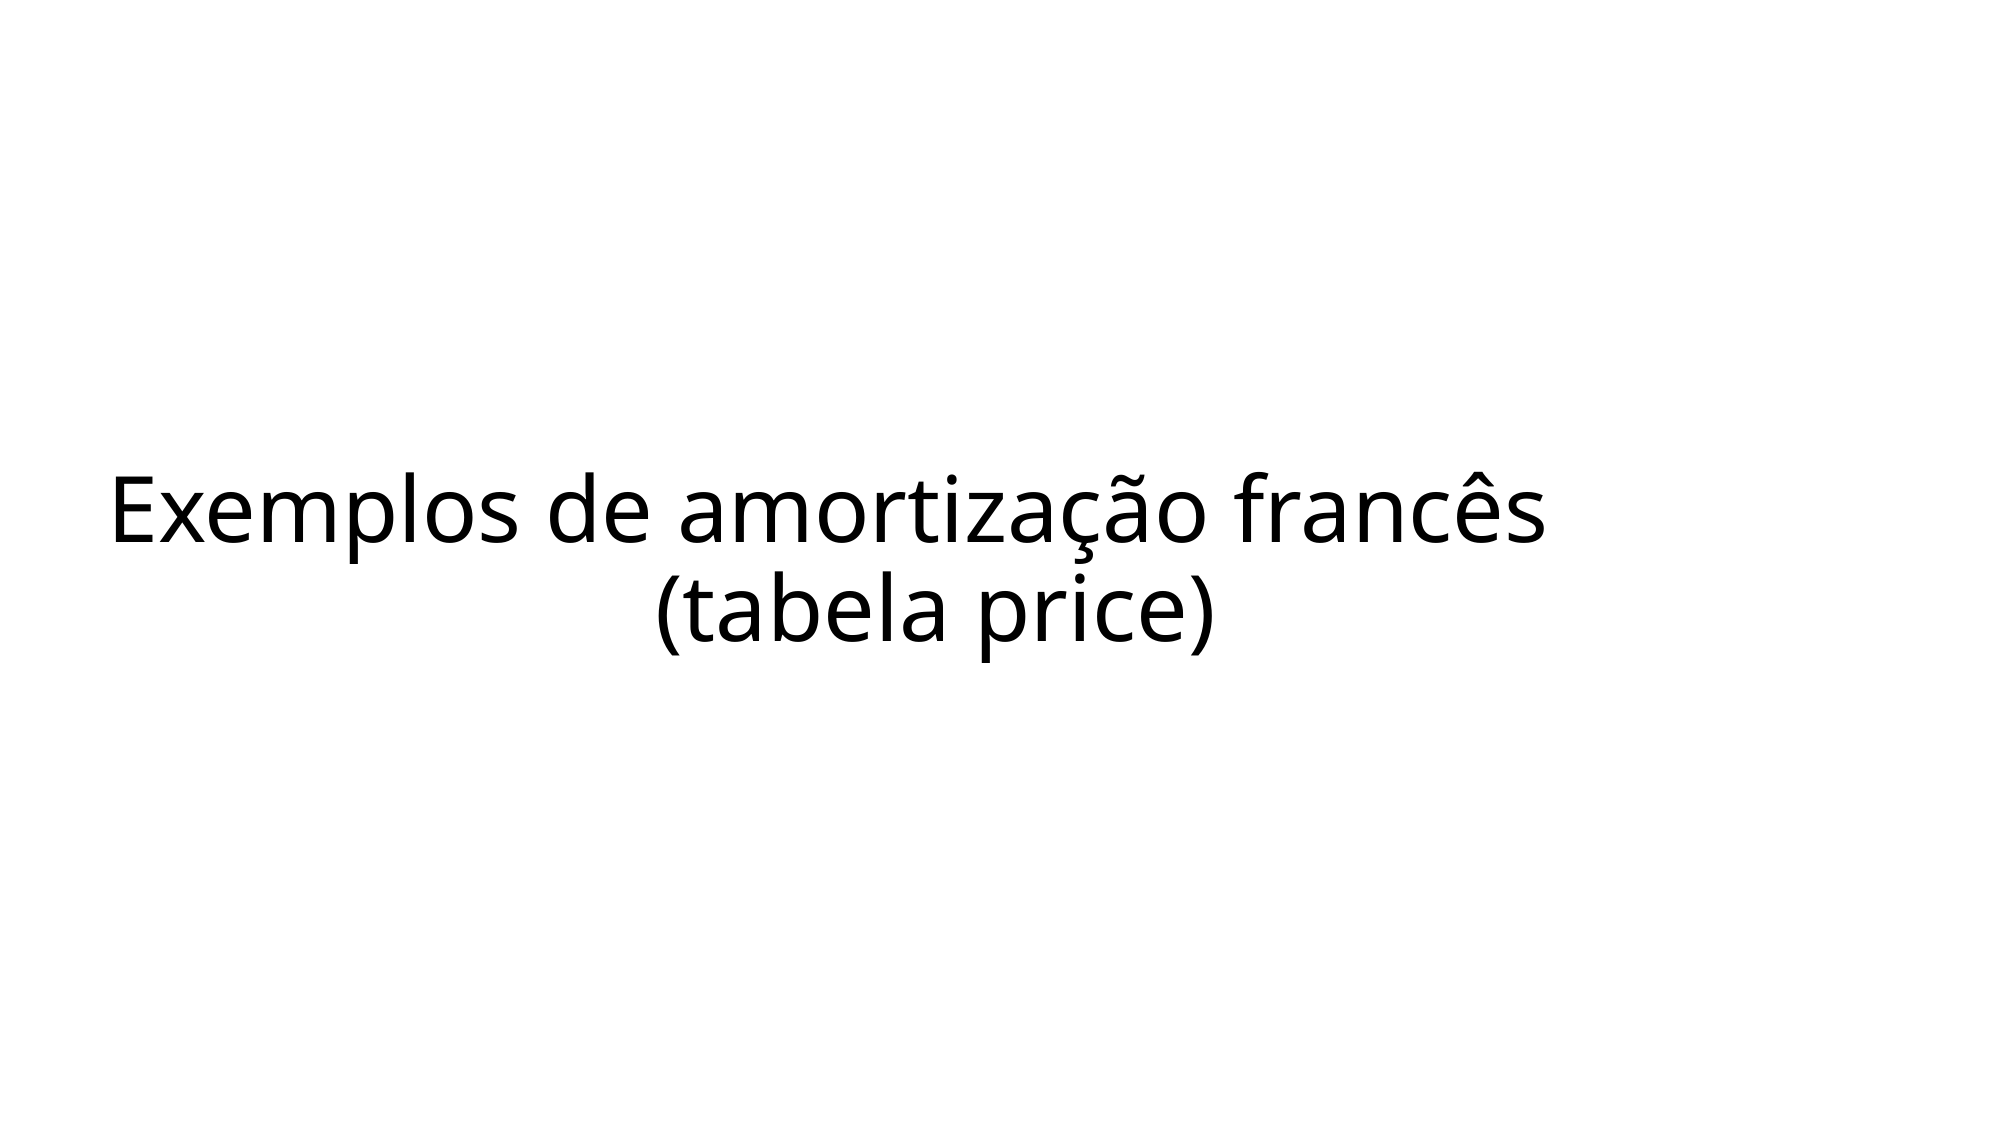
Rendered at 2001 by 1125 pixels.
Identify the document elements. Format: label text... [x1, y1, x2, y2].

title Exemplos de amortização francês (tabela price) [61, 453, 1787, 672]
